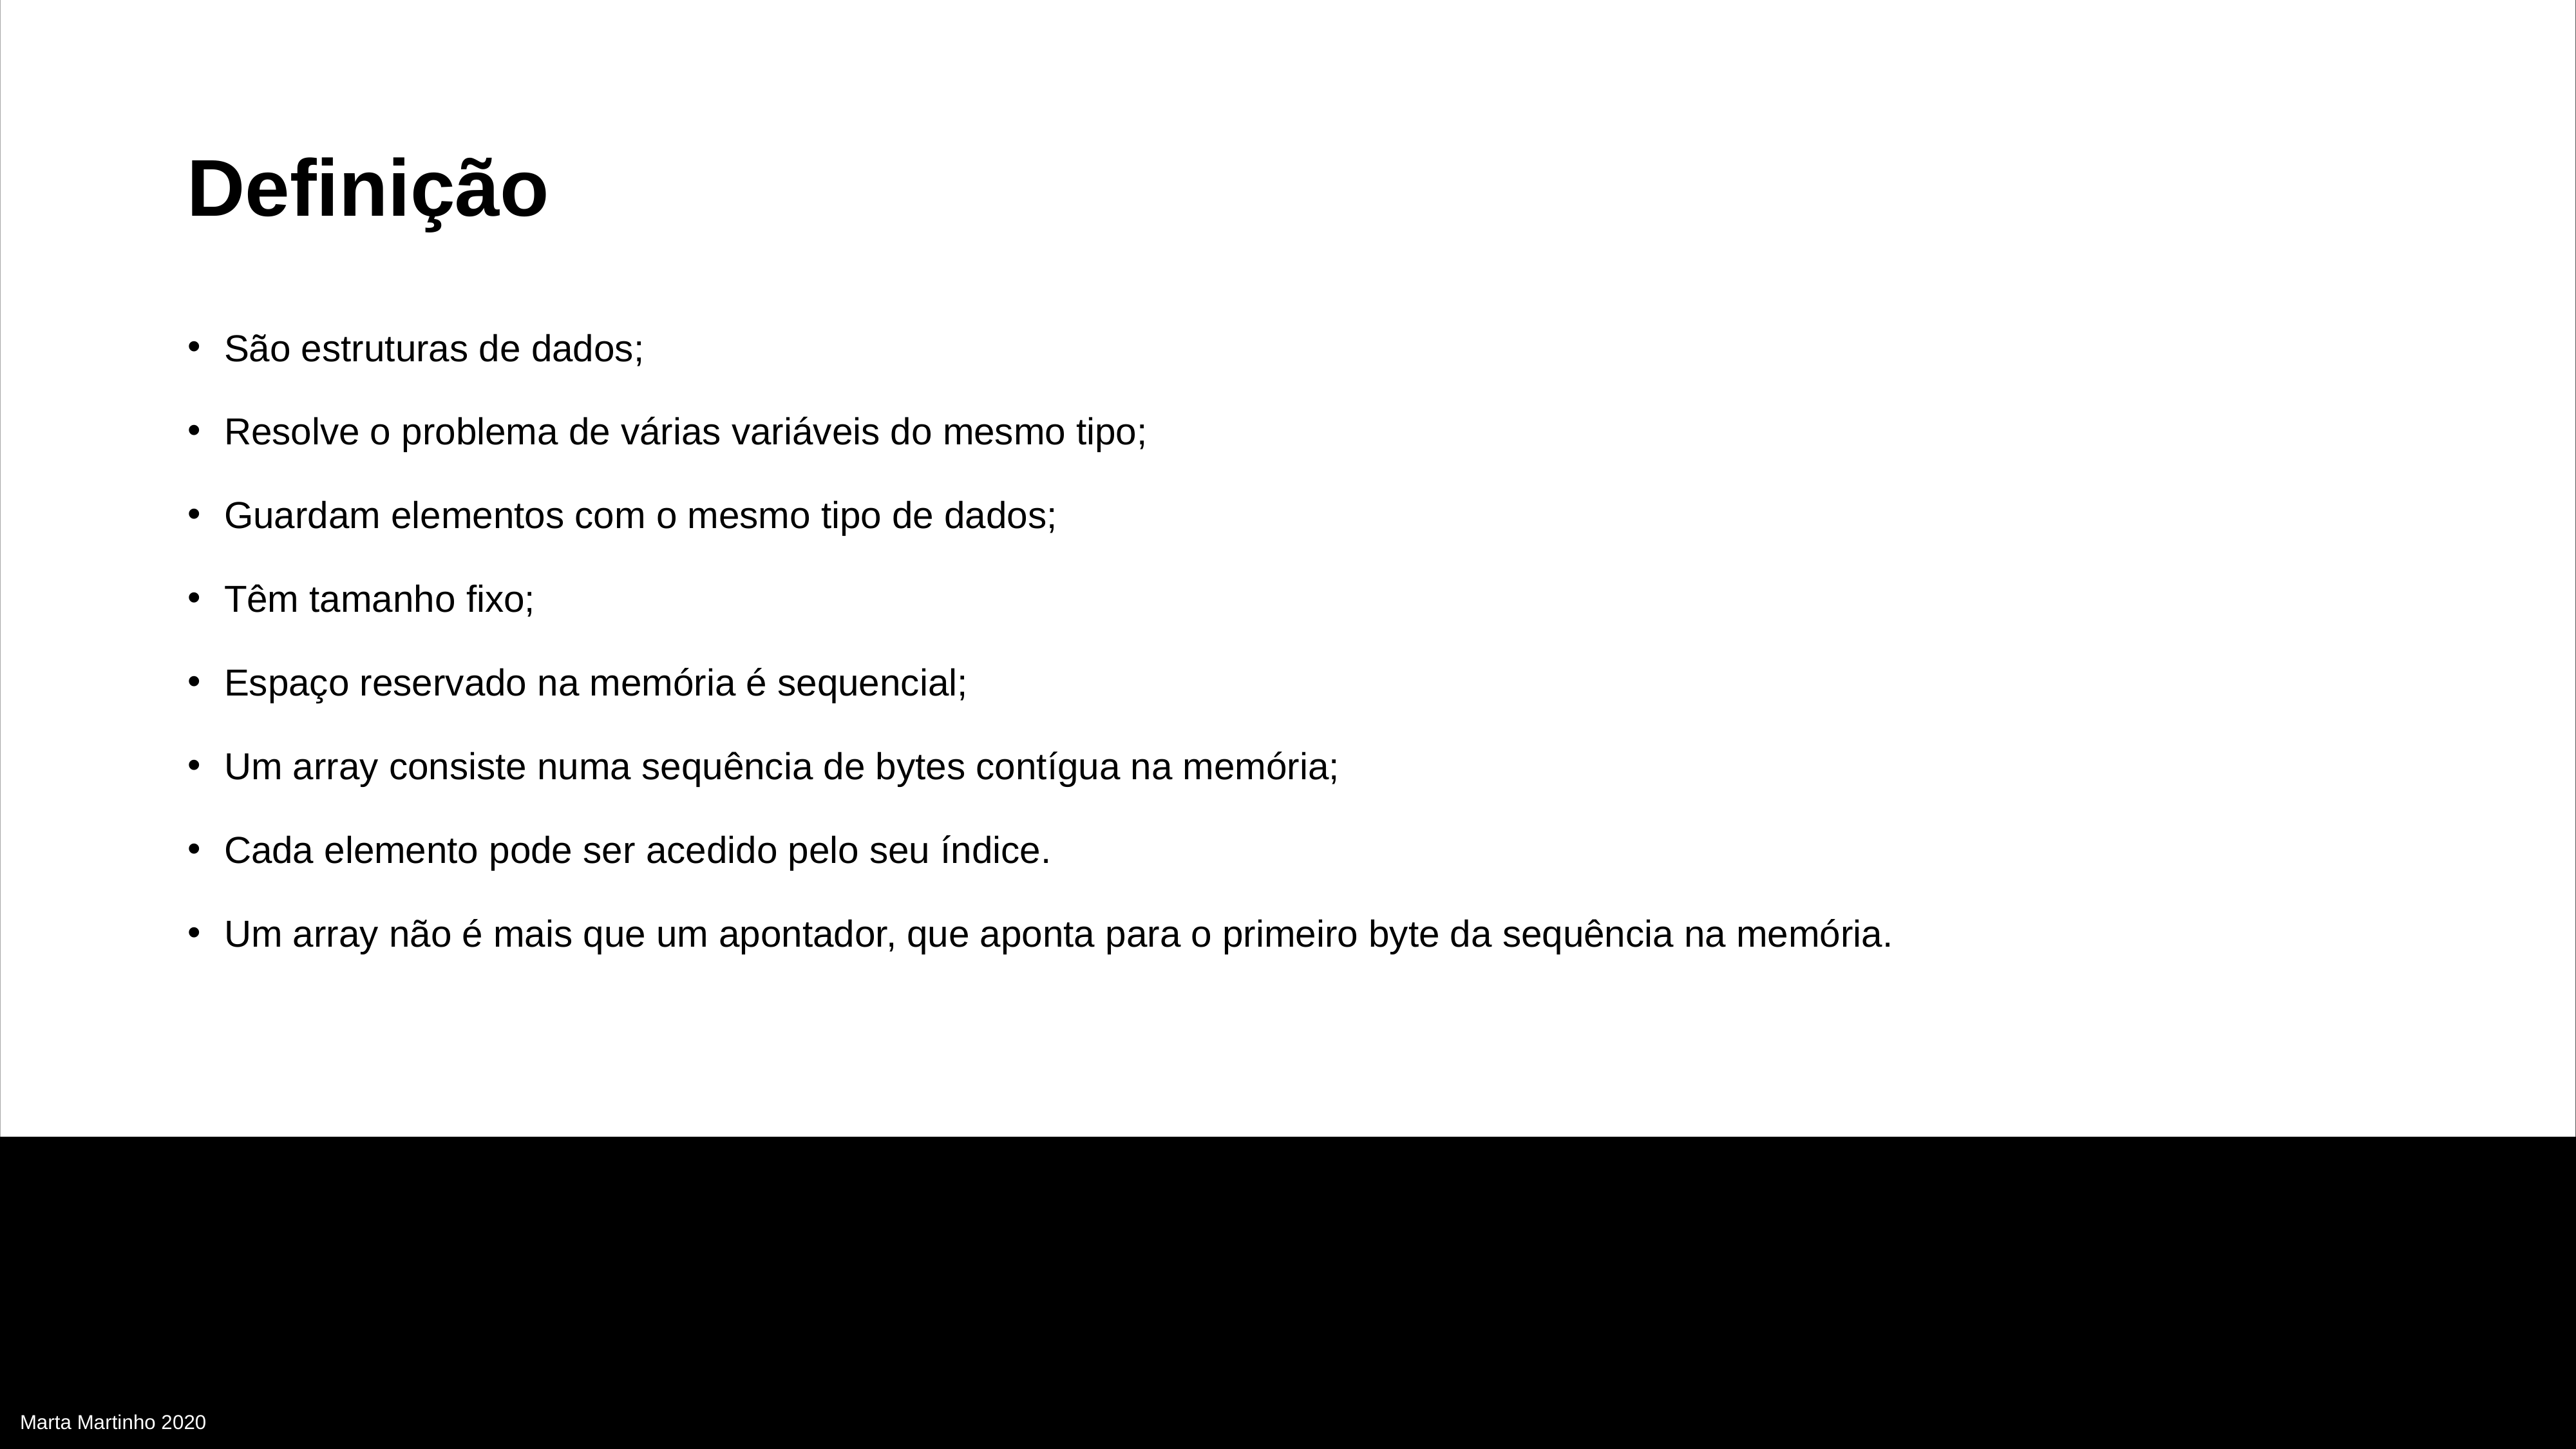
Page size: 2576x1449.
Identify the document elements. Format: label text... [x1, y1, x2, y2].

text_box Definição [182, 130, 1585, 237]
text_box São estruturas de dados; Resolve o problema de várias variáveis do mesmo tipo; Guardam elementos com o mesmo tipo de dados; Têm tamanho fixo; Espaço reservado na memória é sequencial; Um array consiste numa sequência de bytes contígua na memória; Cada elemento pode ser acedido pelo seu índice. Um array não é mais que um apontador, que aponta para o primeiro byte da sequência na memória. [183, 296, 2362, 960]
text_box [0, 0, 2576, 1137]
text_box Marta Martinho 2020 [14, 1406, 213, 1439]
